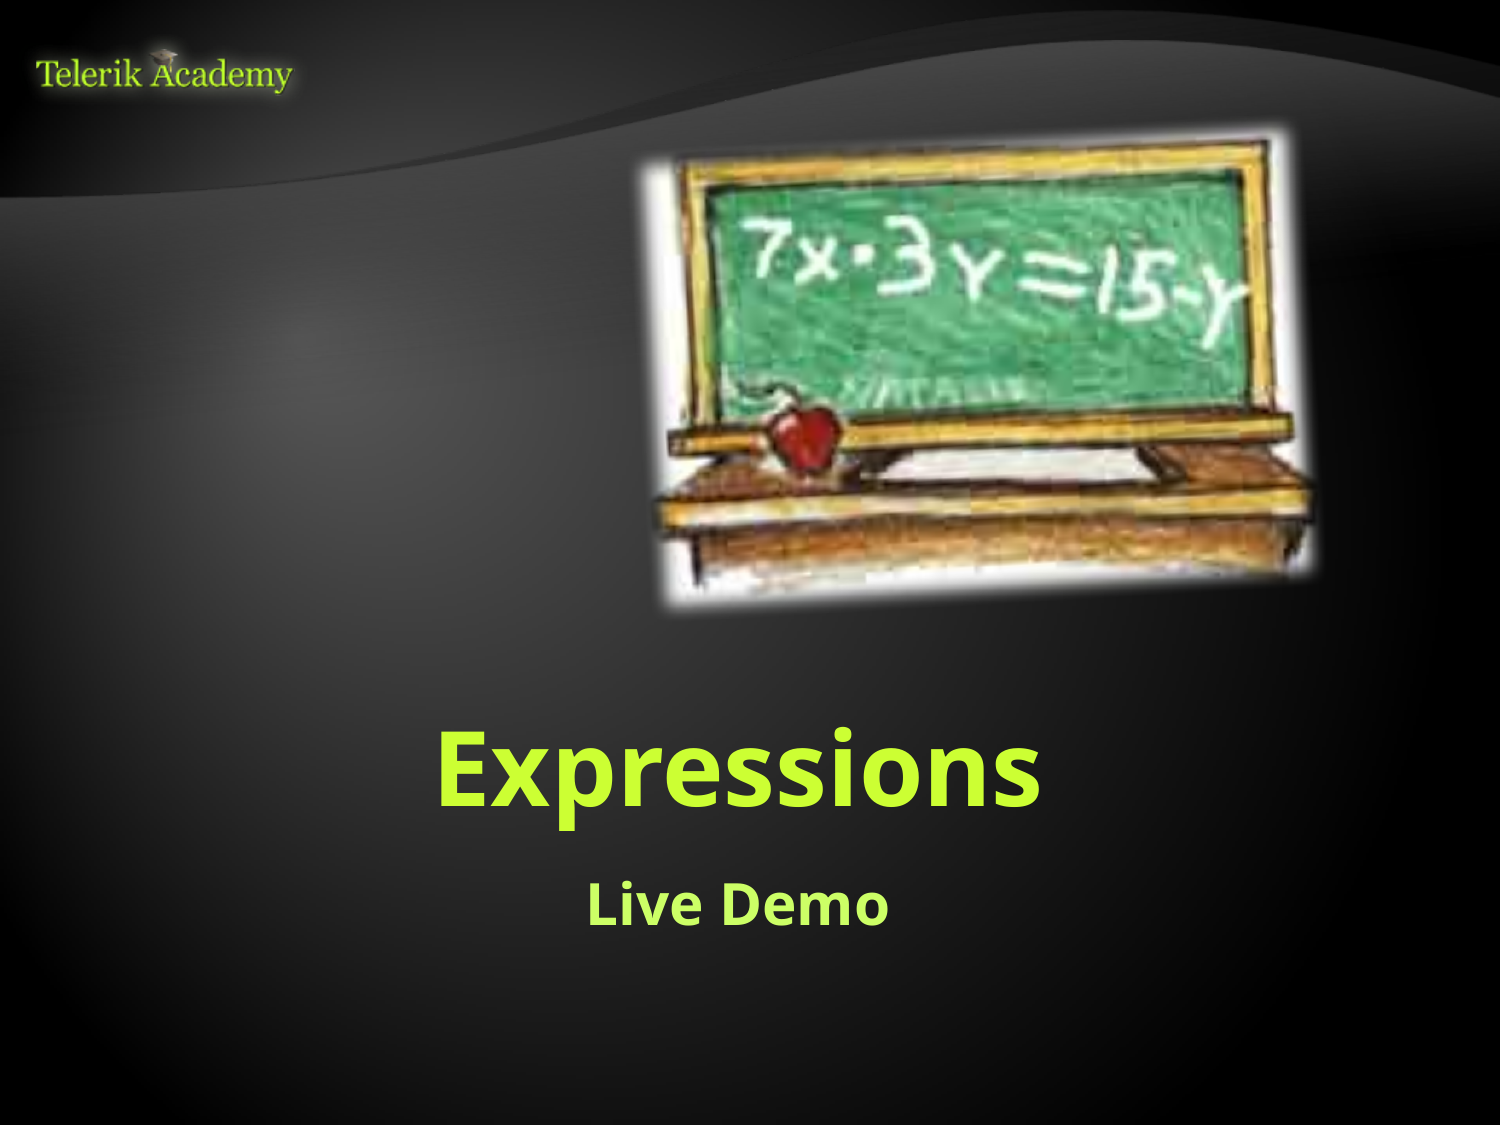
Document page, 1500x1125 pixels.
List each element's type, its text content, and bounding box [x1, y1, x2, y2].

title Expressions [206, 697, 1270, 819]
text_box Live Demo [206, 860, 1270, 938]
picture [0, 0, 1500, 1125]
